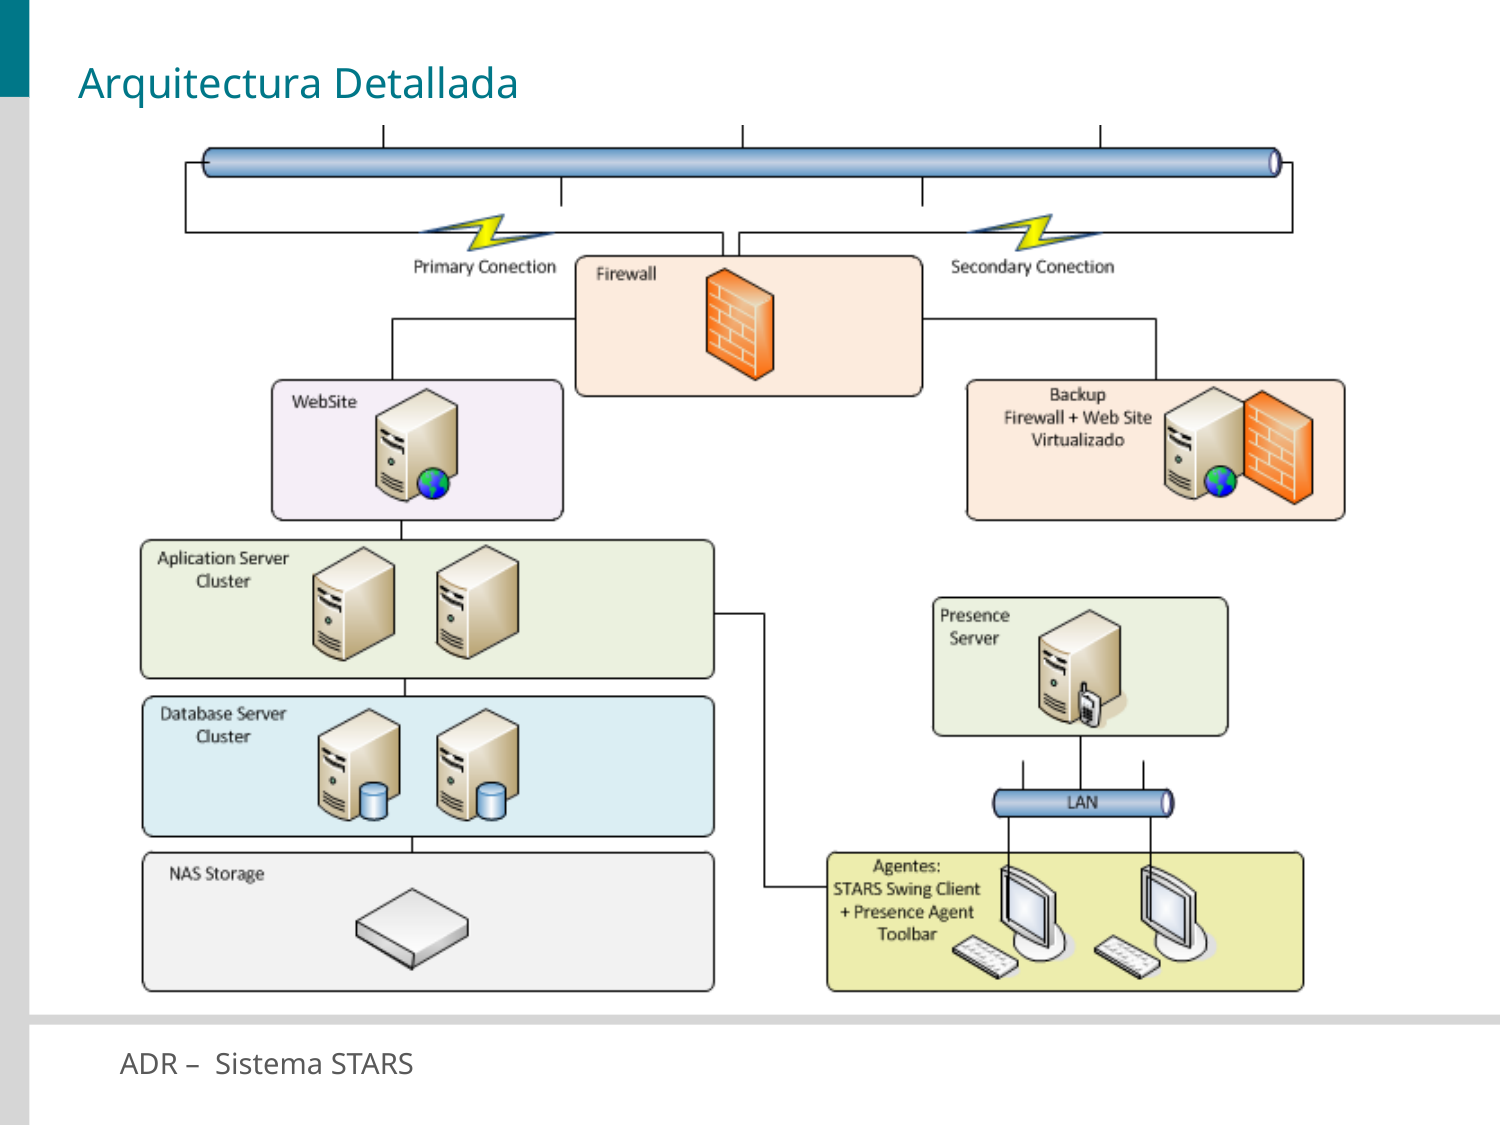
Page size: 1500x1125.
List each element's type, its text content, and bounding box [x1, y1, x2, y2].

picture [135, 125, 1386, 1000]
title Arquitectura Detallada [78, 57, 1465, 106]
